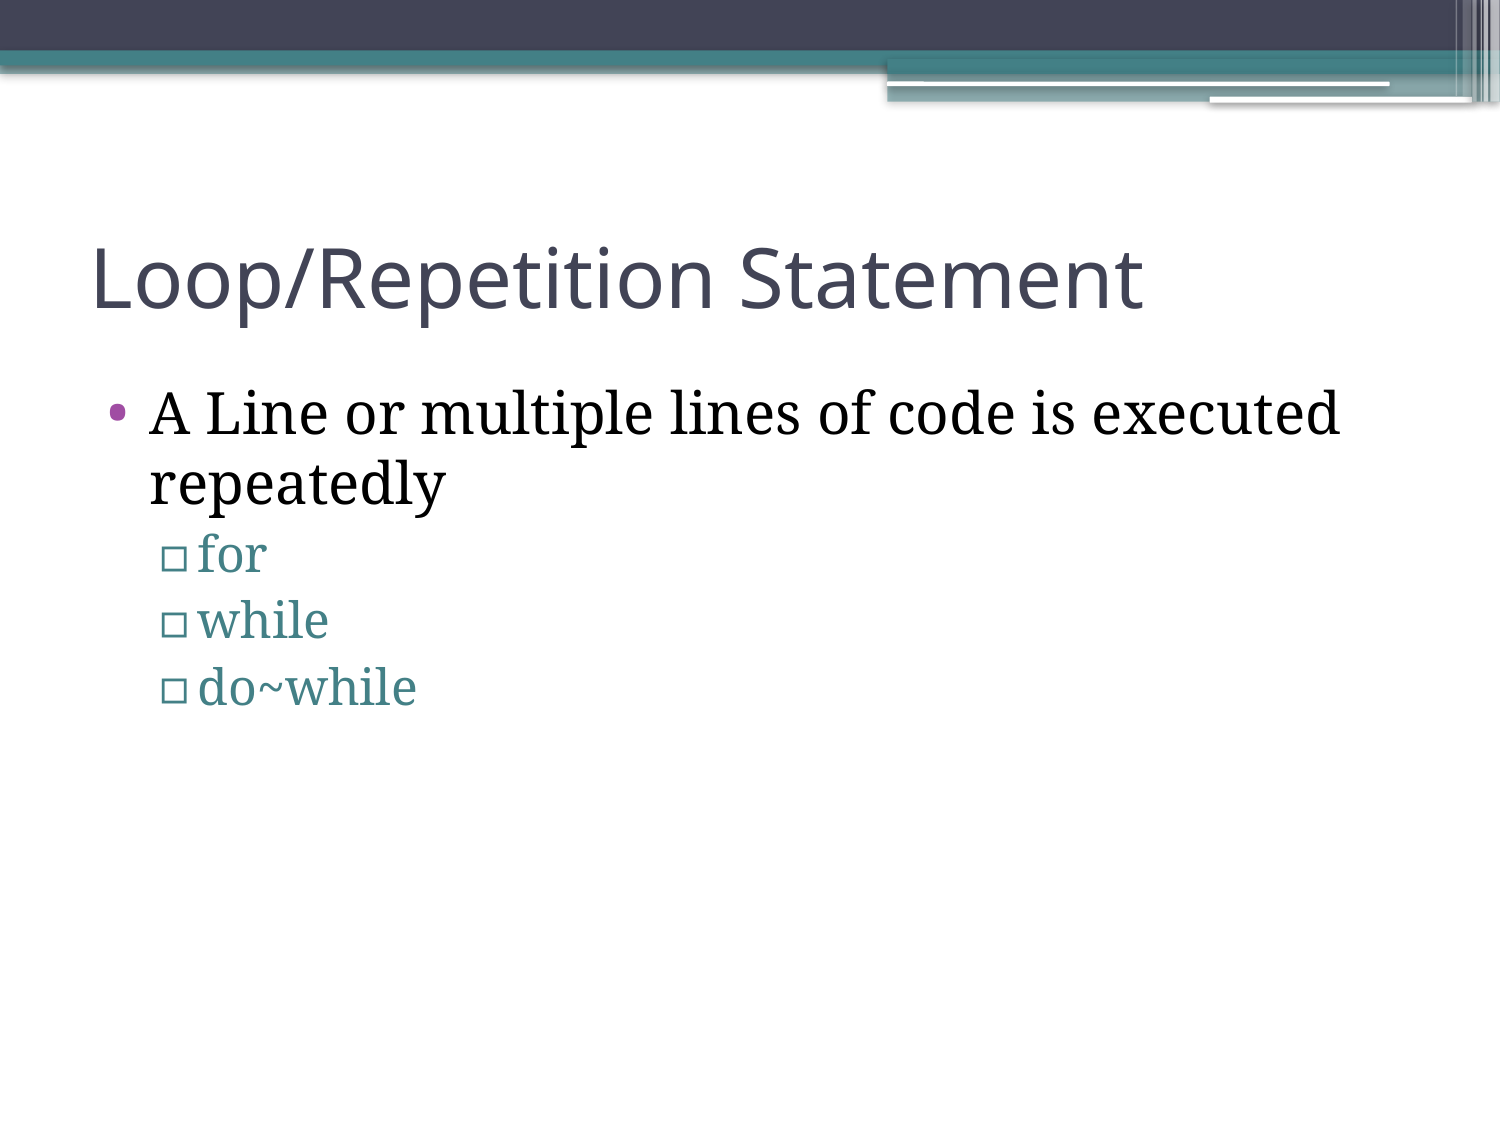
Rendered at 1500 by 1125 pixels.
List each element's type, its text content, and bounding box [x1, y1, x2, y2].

list A Line or multiple lines of code is executed repeatedly for while do~while [75, 368, 1425, 1079]
title Loop/Repetition Statement [75, 187, 1425, 363]
